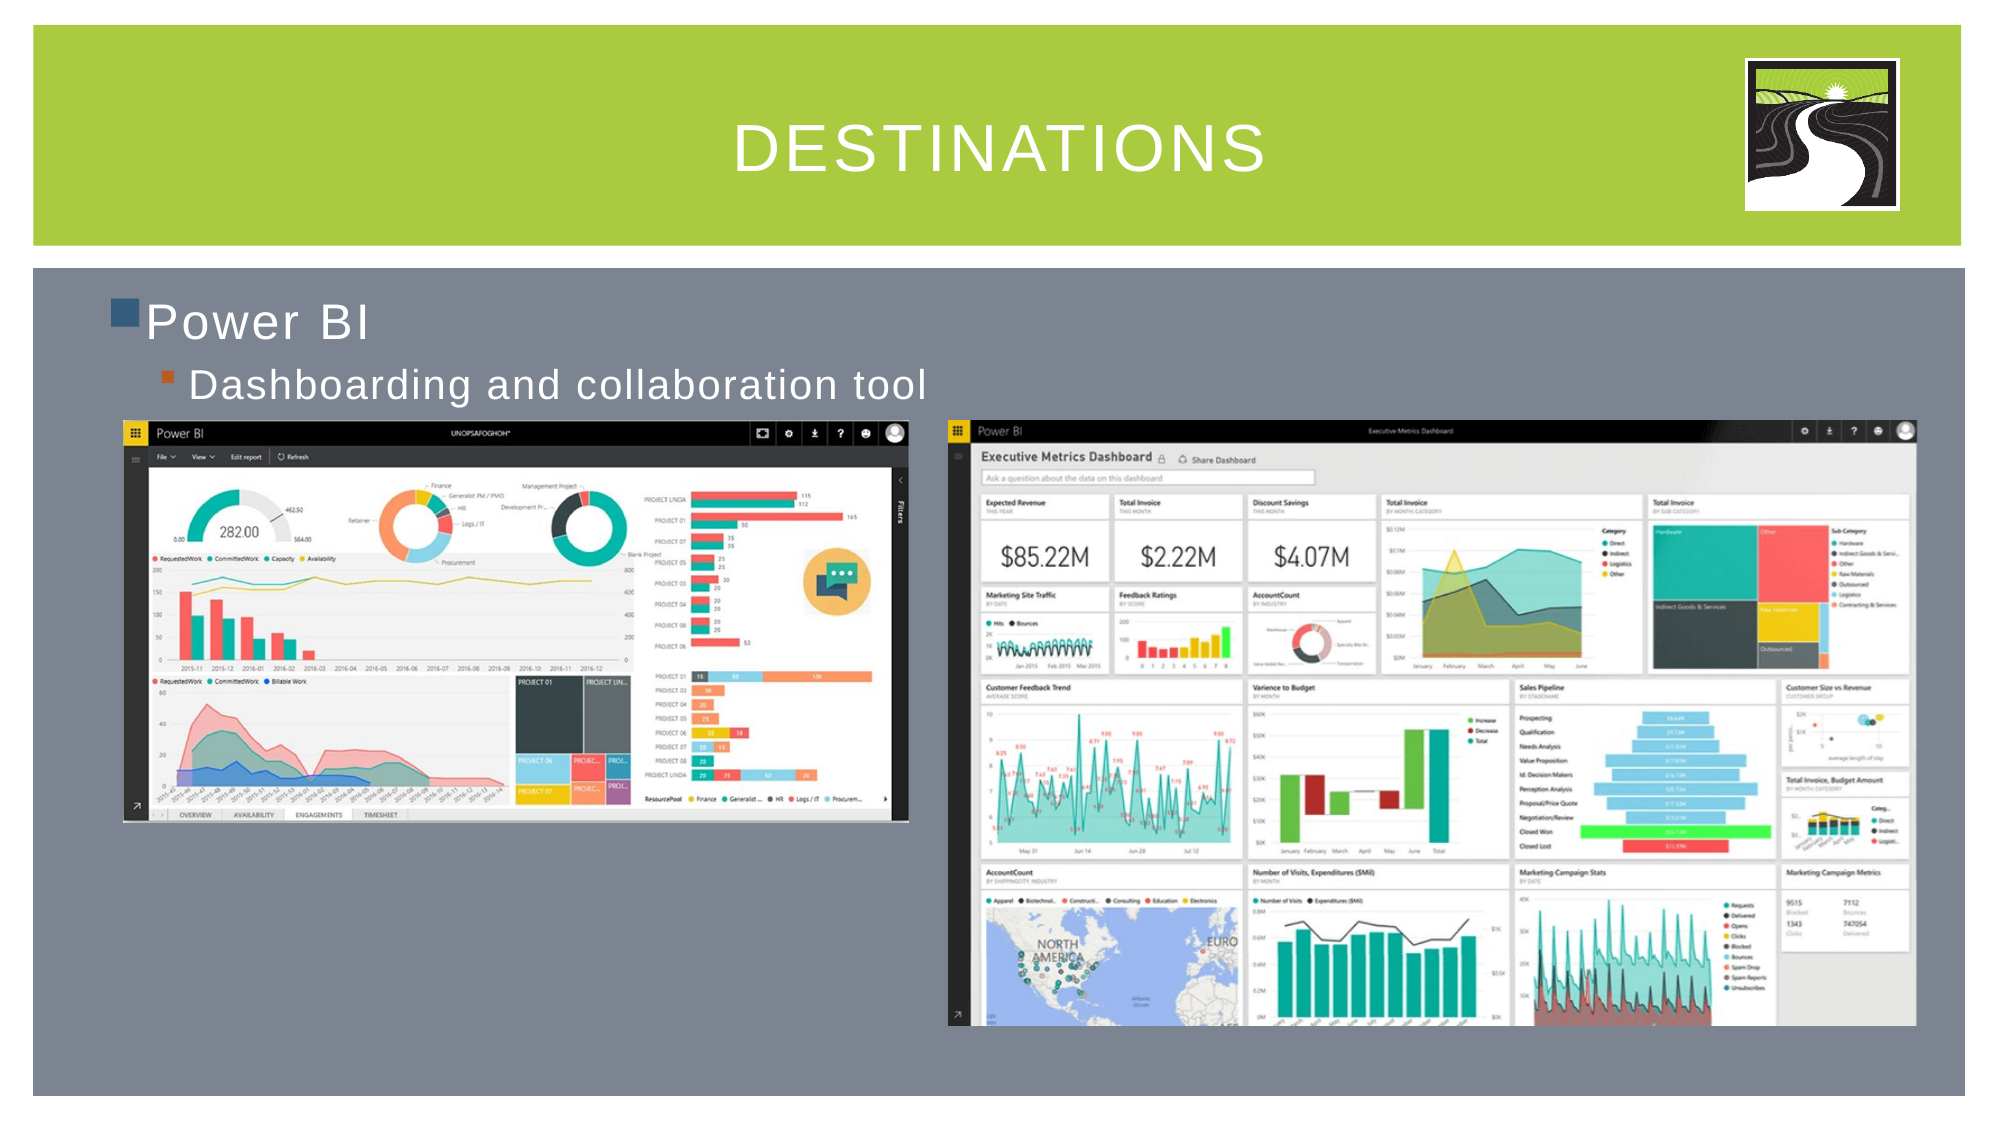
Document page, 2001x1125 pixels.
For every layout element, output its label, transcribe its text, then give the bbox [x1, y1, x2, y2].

picture [123, 420, 909, 823]
title Destinations [83, 58, 1917, 232]
picture [948, 420, 1918, 1026]
list Power BI Dashboarding and collaboration tool [83, 281, 1923, 1005]
